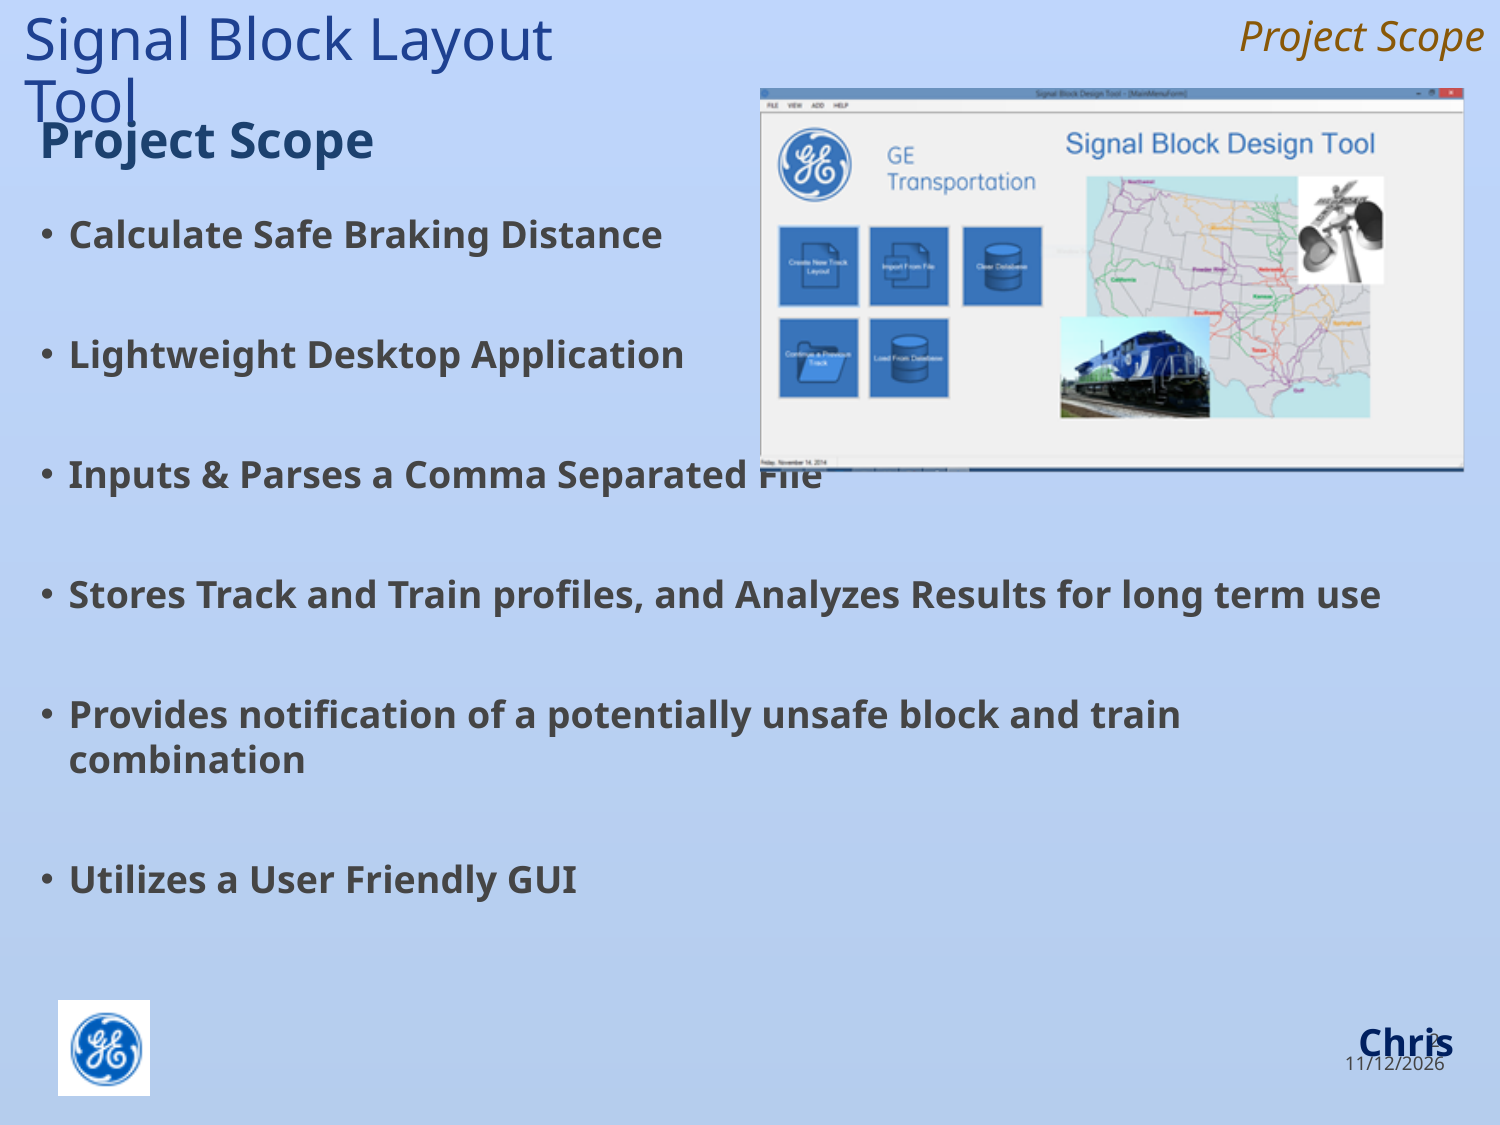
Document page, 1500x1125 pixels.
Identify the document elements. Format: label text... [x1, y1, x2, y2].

picture [58, 1000, 150, 1096]
picture [760, 88, 1467, 474]
text_box Chris [1343, 1011, 1470, 1072]
text_box Project Scope [1224, 2, 1500, 67]
text_box Signal Block Layout Tool [25, 9, 680, 108]
text_box Project Scope [25, 71, 1413, 166]
list Calculate Safe Braking Distance Lightweight Desktop Application Inputs & Parses a Comma Separated File Stores Track and Train profiles, and Analyzes Results for long term use Provides notification of a potentially unsafe block and train combination Utilizes a User Friendly GUI [40, 210, 1429, 953]
